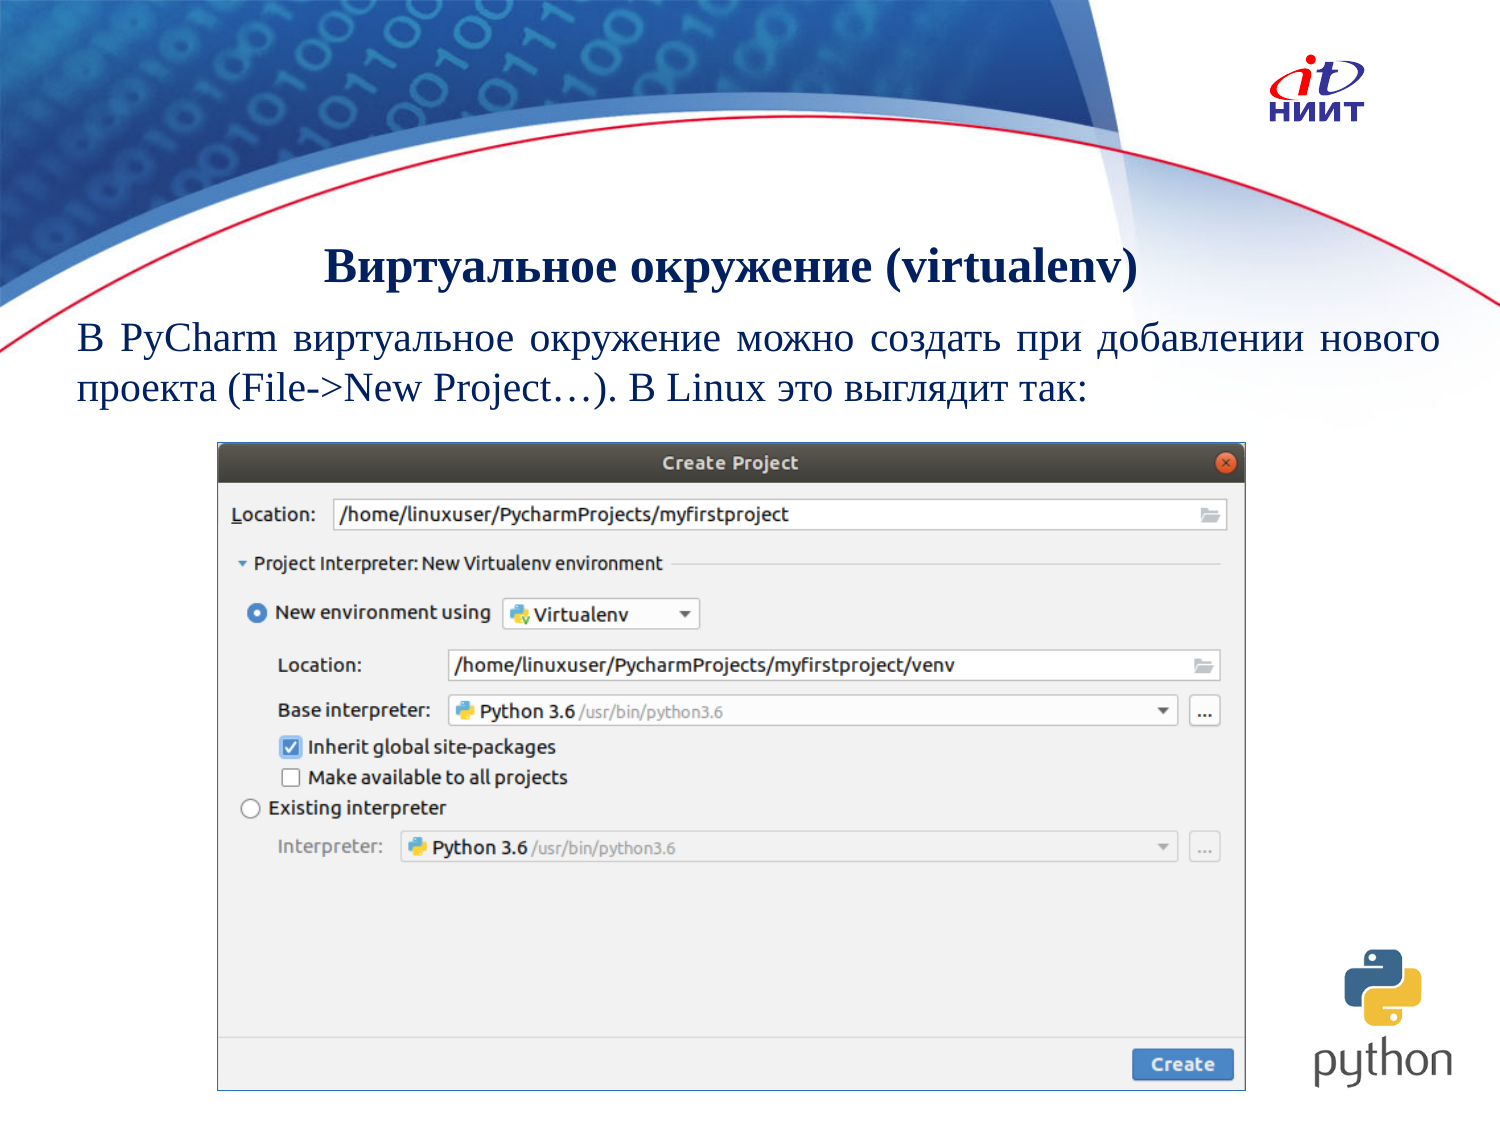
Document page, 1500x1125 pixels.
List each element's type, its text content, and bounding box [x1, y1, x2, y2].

picture [0, 0, 1500, 1125]
title Виртуальное окружение (virtualenv) [287, 200, 1175, 302]
text_box В PyCharm виртуальное окружение можно создать при добавлении нового проекта (File->New Project…). В Linux это выглядит так: [62, 302, 1456, 418]
